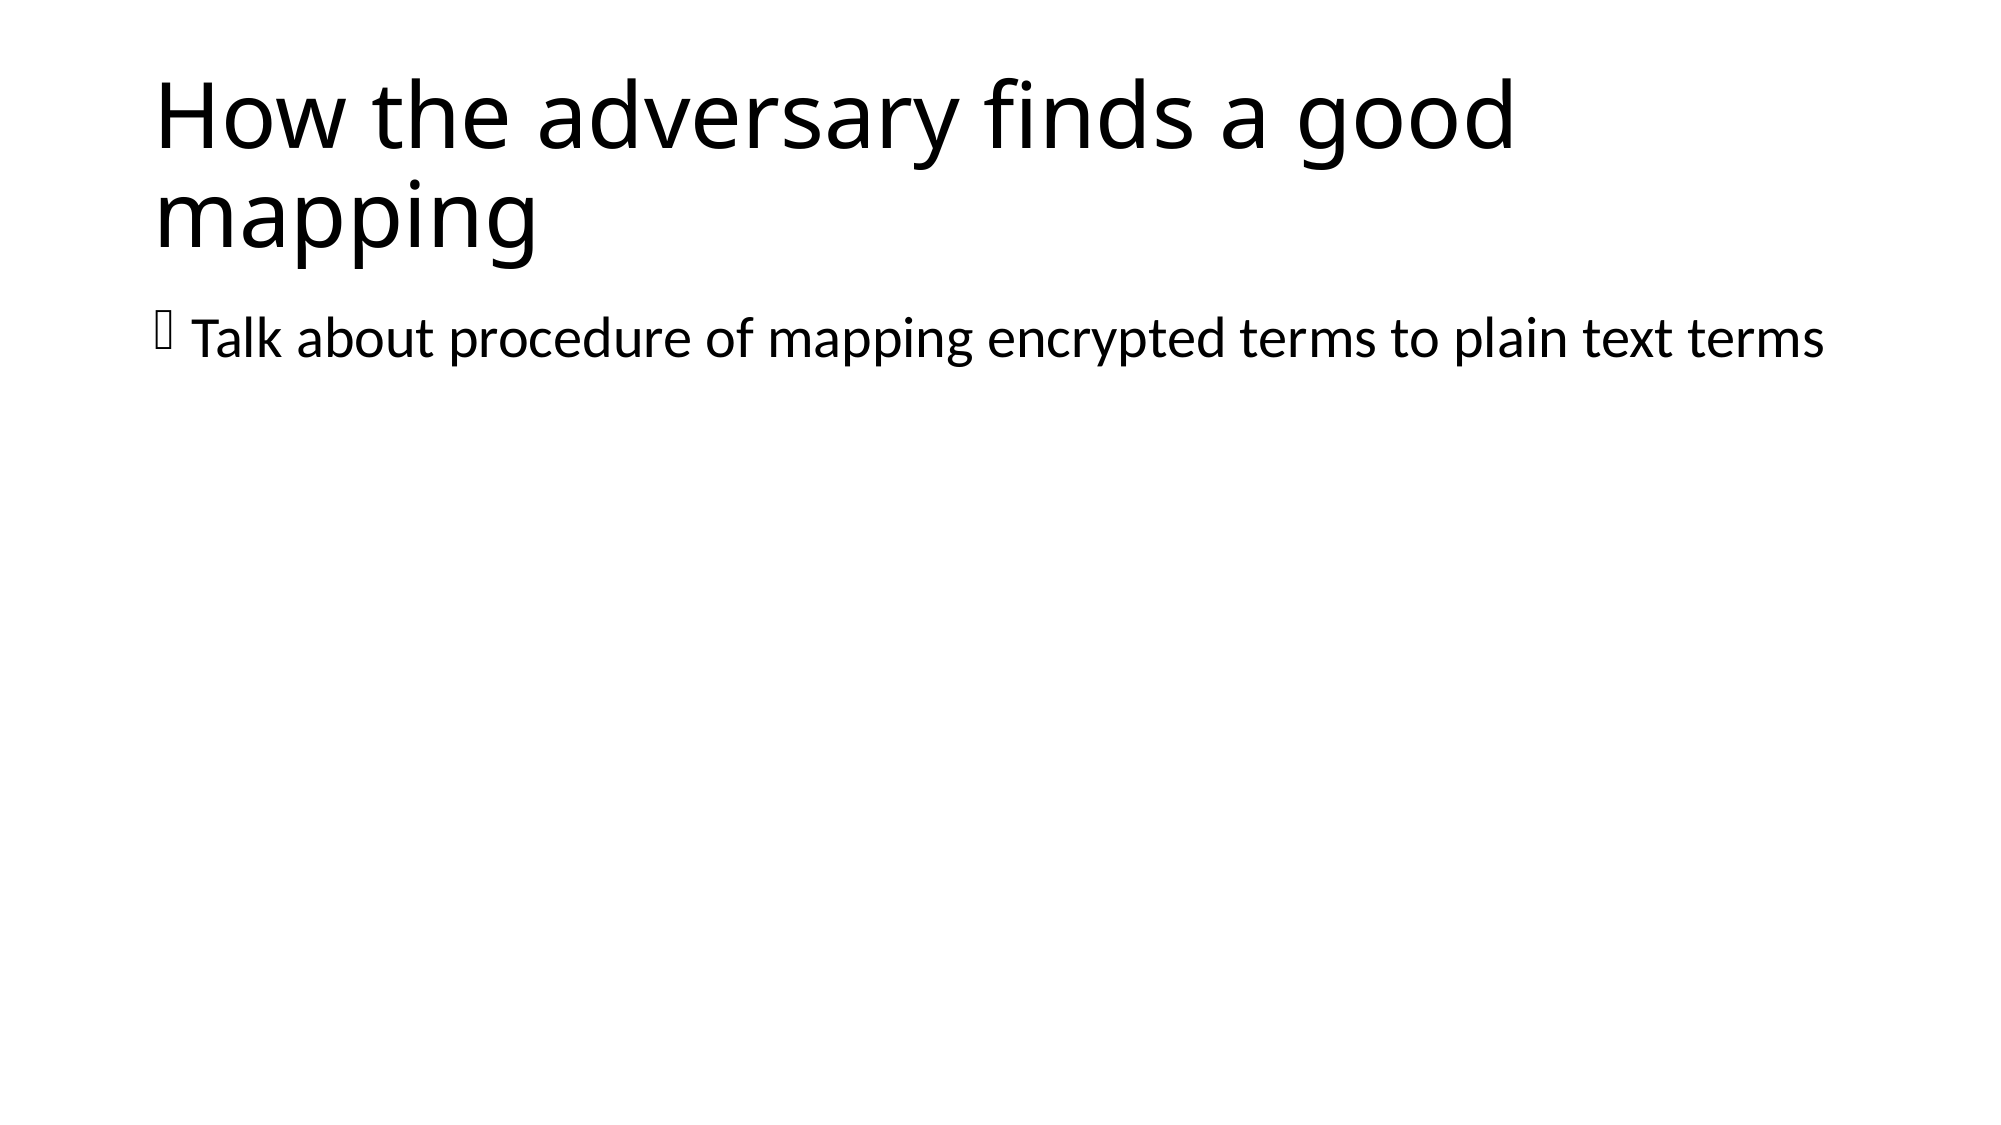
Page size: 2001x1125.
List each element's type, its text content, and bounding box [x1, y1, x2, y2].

list Talk about procedure of mapping encrypted terms to plain text terms [138, 299, 1864, 1014]
title How the adversary finds a good mapping [138, 60, 1864, 278]
